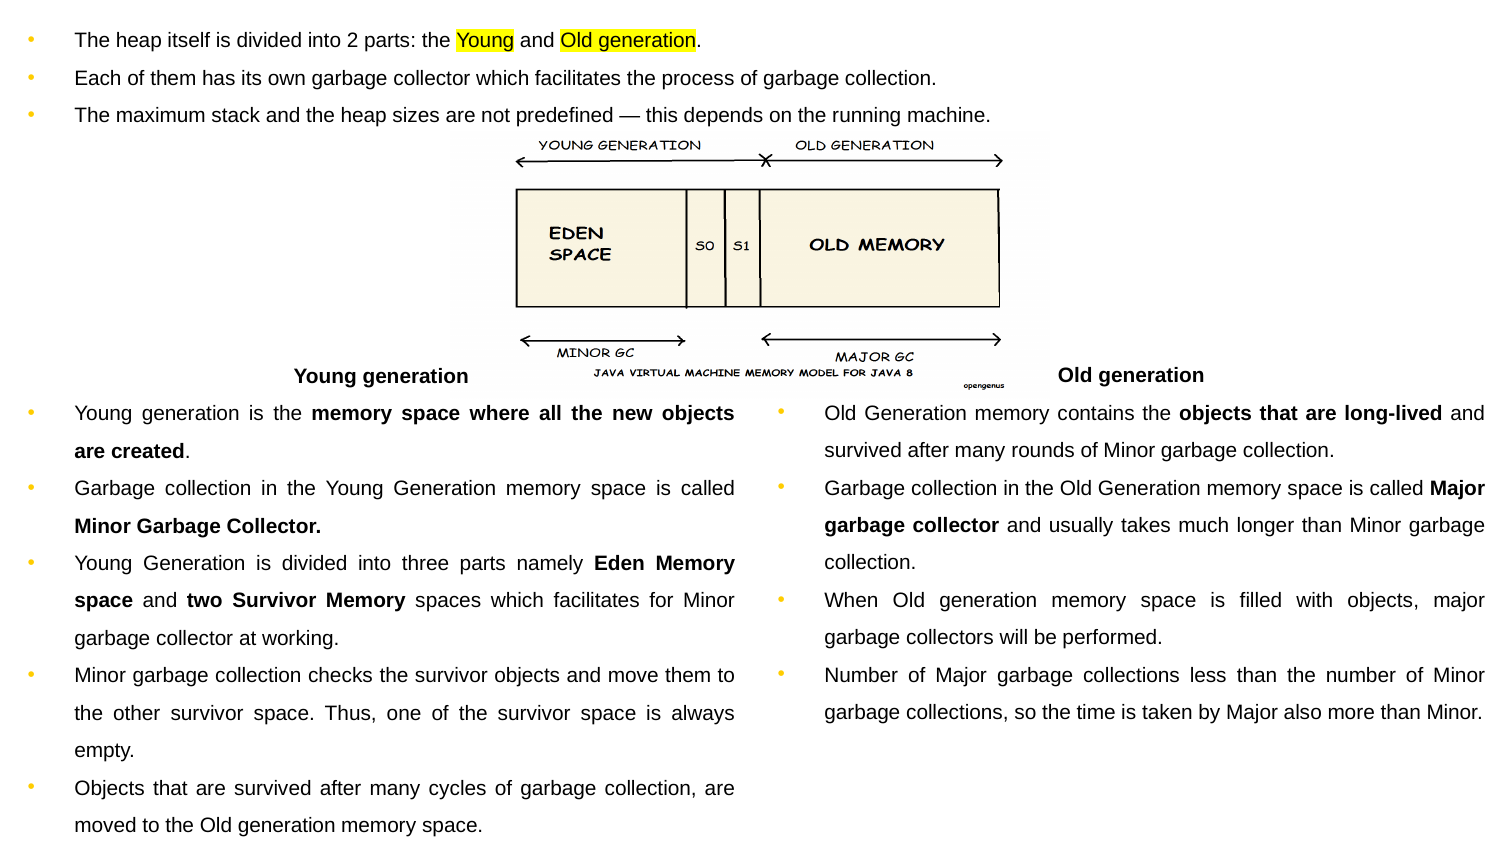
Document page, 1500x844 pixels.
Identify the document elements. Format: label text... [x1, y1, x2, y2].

text_box The heap itself is divided into 2 parts: the Young and Old generation. Each of them has its own garbage collector which facilitates the process of garbage collection. The maximum stack and the heap sizes are not predefined — this depends on the running machine. [0, 0, 1500, 143]
text_box Old generation Old Generation memory contains the objects that are long-lived and survived after many rounds of Minor garbage collection. Garbage collection in the Old Generation memory space is called Major garbage collector and usually takes much longer than Minor garbage collection. When Old generation memory space is filled with objects, major garbage collectors will be performed. Number of Major garbage collections less than the number of Minor garbage collections, so the time is taken by Major also more than Minor. [749, 334, 1500, 844]
picture [449, 130, 1051, 399]
text_box Young generation Young generation is the memory space where all the new objects are created. Garbage collection in the Young Generation memory space is called Minor Garbage Collector. Young Generation is divided into three parts namely Eden Memory space and two Survivor Memory spaces which facilitates for Minor garbage collector at working. Minor garbage collection checks the survivor objects and move them to the other survivor space. Thus, one of the survivor space is always empty. Objects that are survived after many cycles of garbage collection, are moved to the Old generation memory space. [0, 335, 749, 844]
